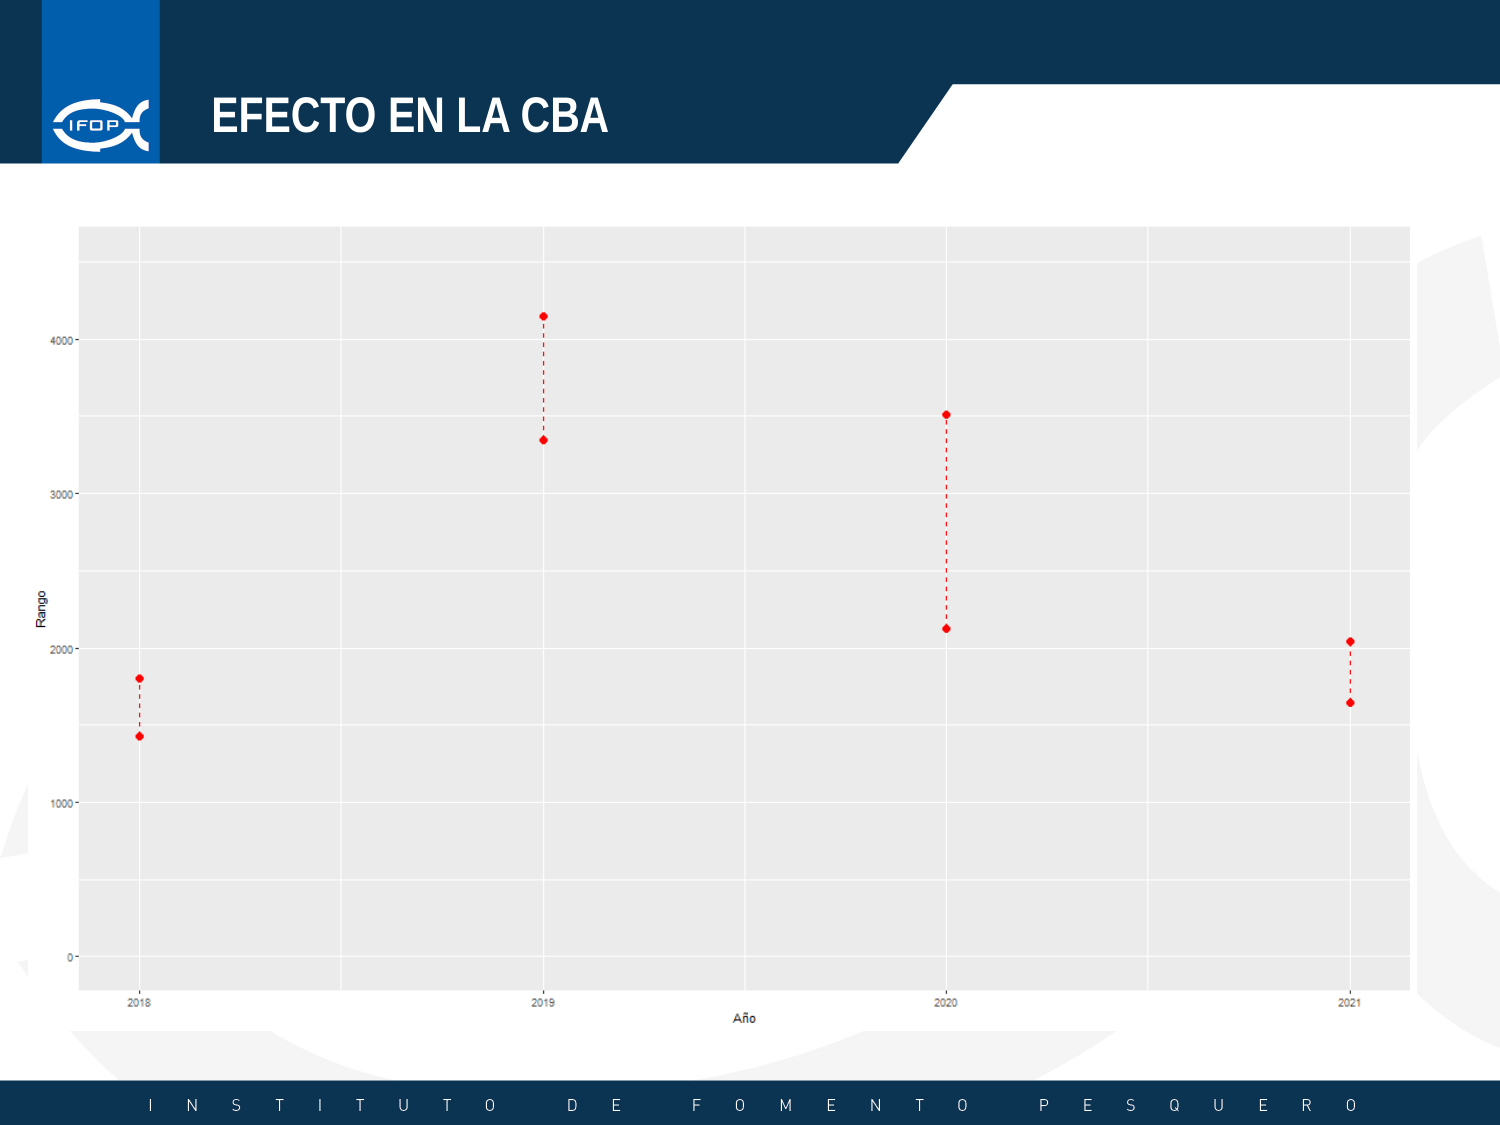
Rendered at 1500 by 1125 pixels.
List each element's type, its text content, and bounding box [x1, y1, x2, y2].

picture [0, 0, 1500, 1125]
text_box EFECTO EN LA CBA [196, 75, 812, 150]
